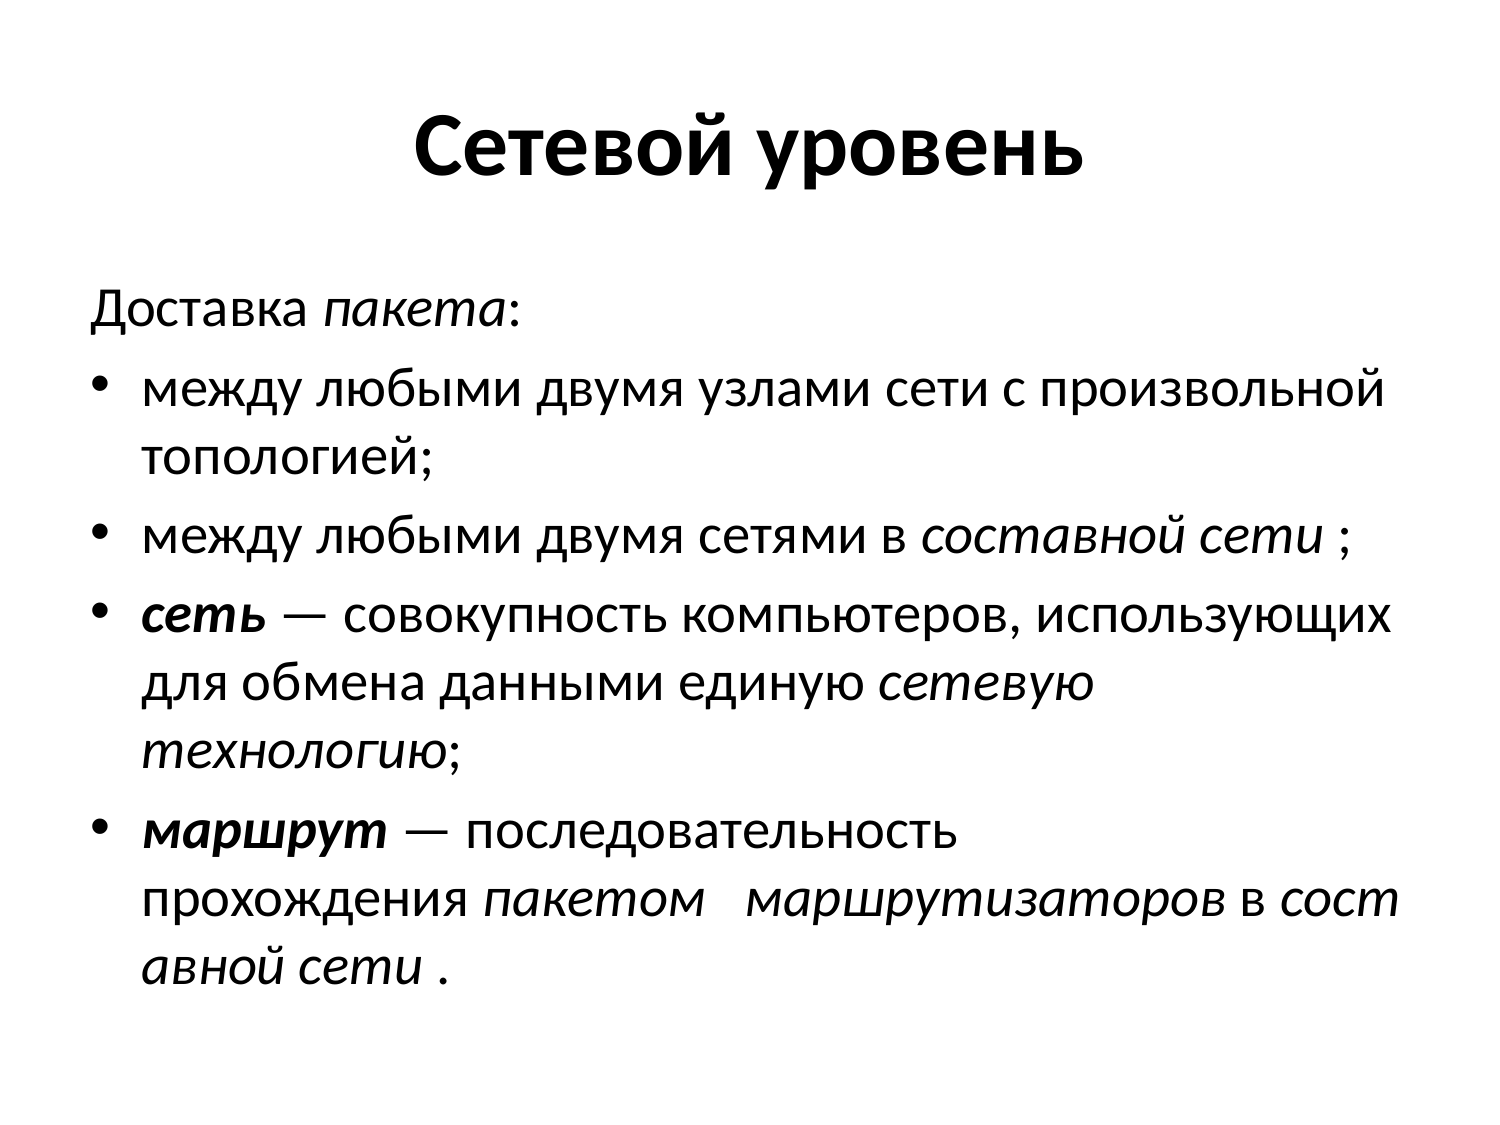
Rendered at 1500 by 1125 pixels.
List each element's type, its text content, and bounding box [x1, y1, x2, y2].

list Доставка пакета: между любыми двумя узлами сети с произвольной топологией; между любыми двумя сетями в составной сети ; сеть — совокупность компьютеров, использующих для обмена данными единую сетевую технологию; маршрут — последовательность прохождения пакетом маршрутизаторов в составной сети . [75, 262, 1425, 1005]
title Сетевой уровень [75, 45, 1425, 233]
